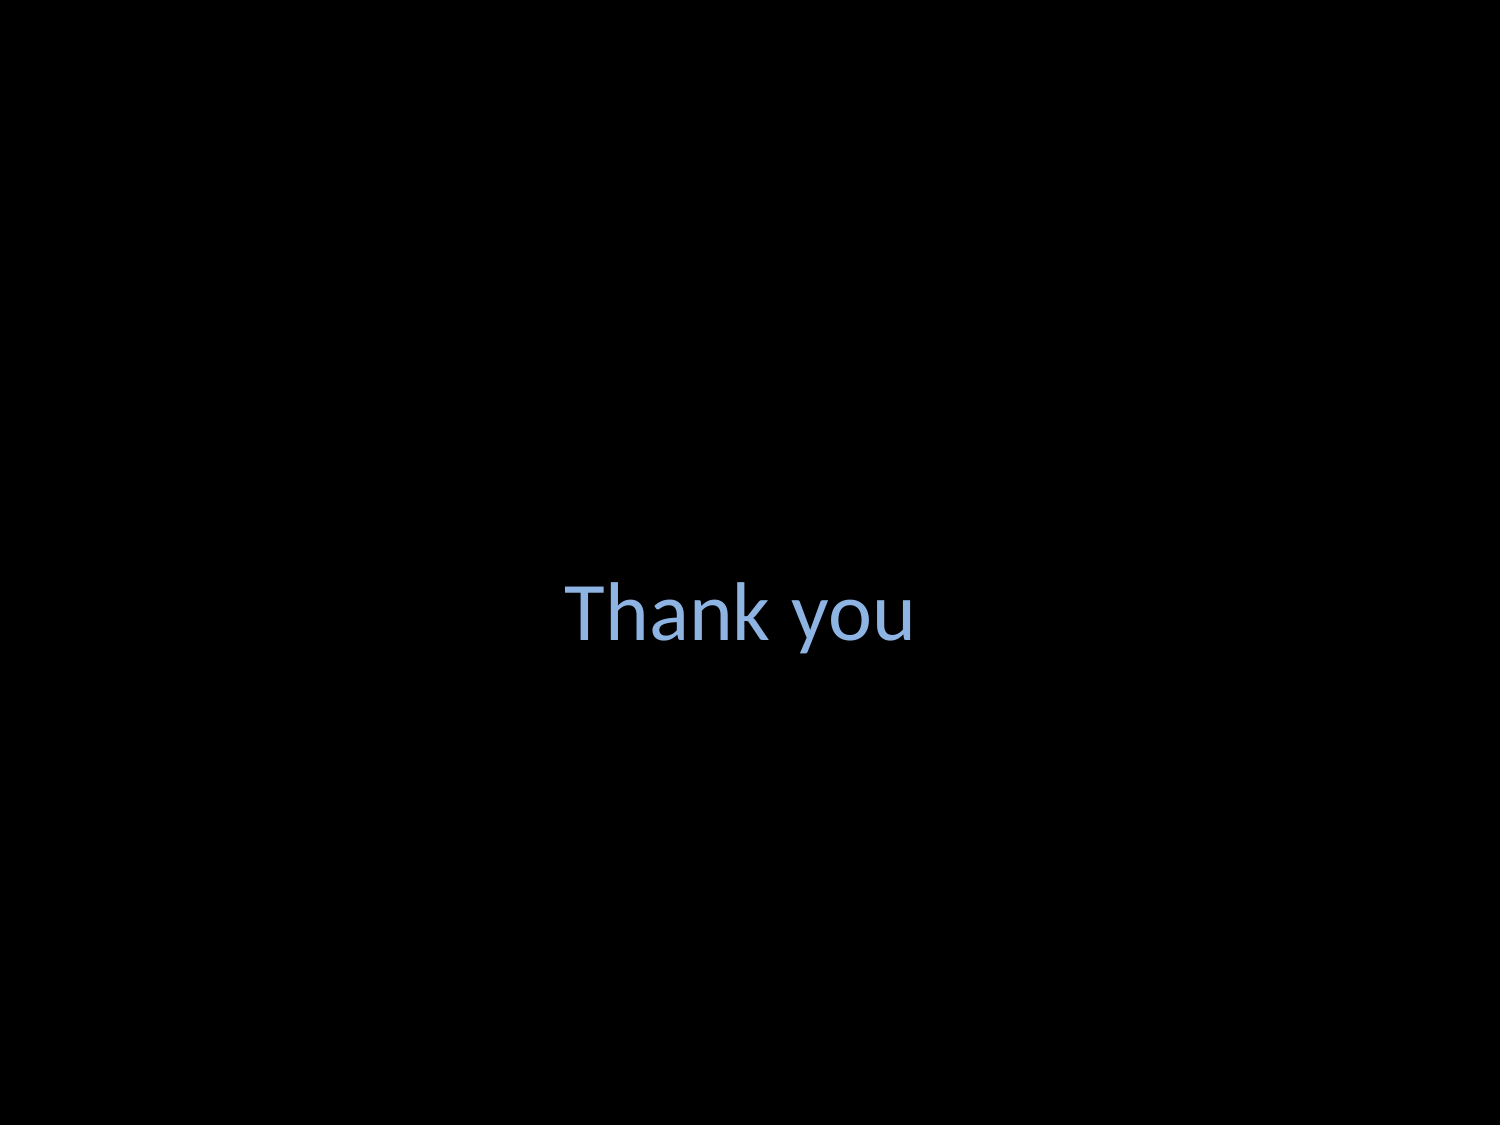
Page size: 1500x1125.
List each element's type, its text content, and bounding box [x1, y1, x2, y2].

title Thank you [75, 515, 1425, 693]
